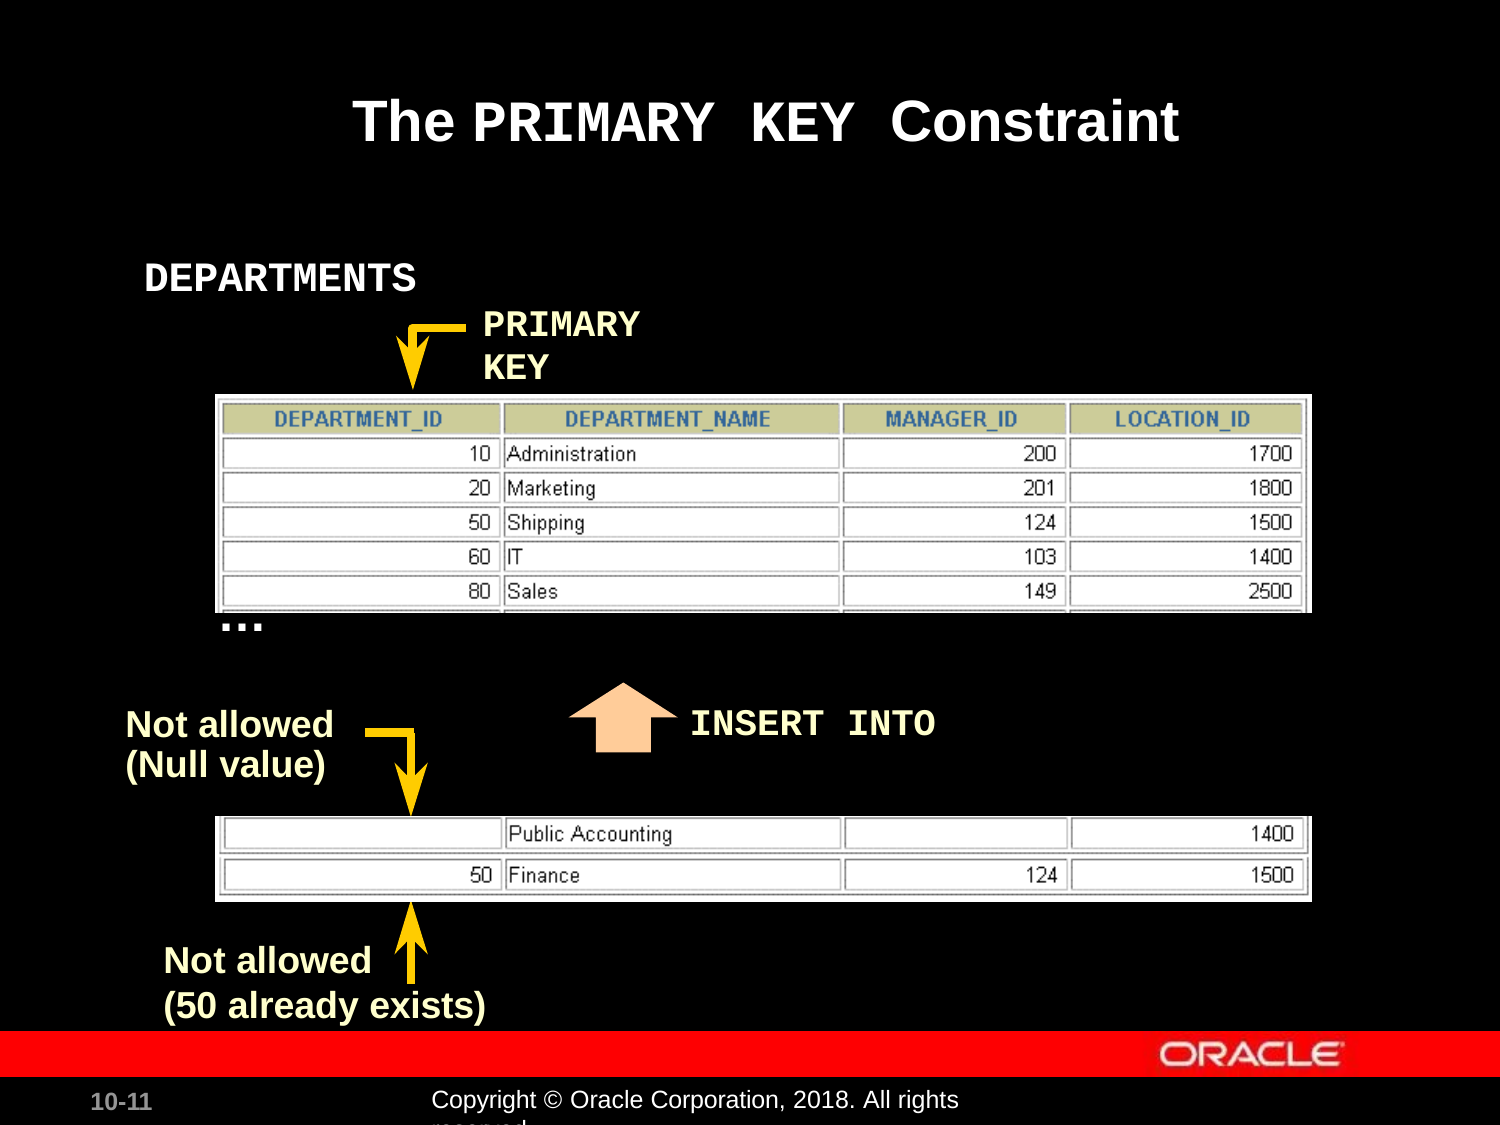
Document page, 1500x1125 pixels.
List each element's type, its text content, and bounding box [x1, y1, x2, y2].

text_box DEPARTMENTS PRIMARY KEY [141, 248, 730, 388]
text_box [568, 682, 685, 753]
text_box … [215, 622, 271, 642]
text_box Not allowed (50 already exists) [161, 934, 490, 1026]
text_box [360, 728, 429, 815]
slide_number 10-11 [88, 1085, 164, 1125]
picture [0, 1031, 1500, 1077]
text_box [215, 323, 1313, 614]
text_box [215, 816, 1313, 984]
text_box Not allowed (Null value) [123, 697, 338, 785]
text_box INSERT INTO [689, 695, 937, 743]
title The PRIMARY KEY Constraint [149, 39, 1341, 271]
footer Copyright © Oracle Corporation, 2018. All rights reserved. [429, 1085, 1067, 1125]
